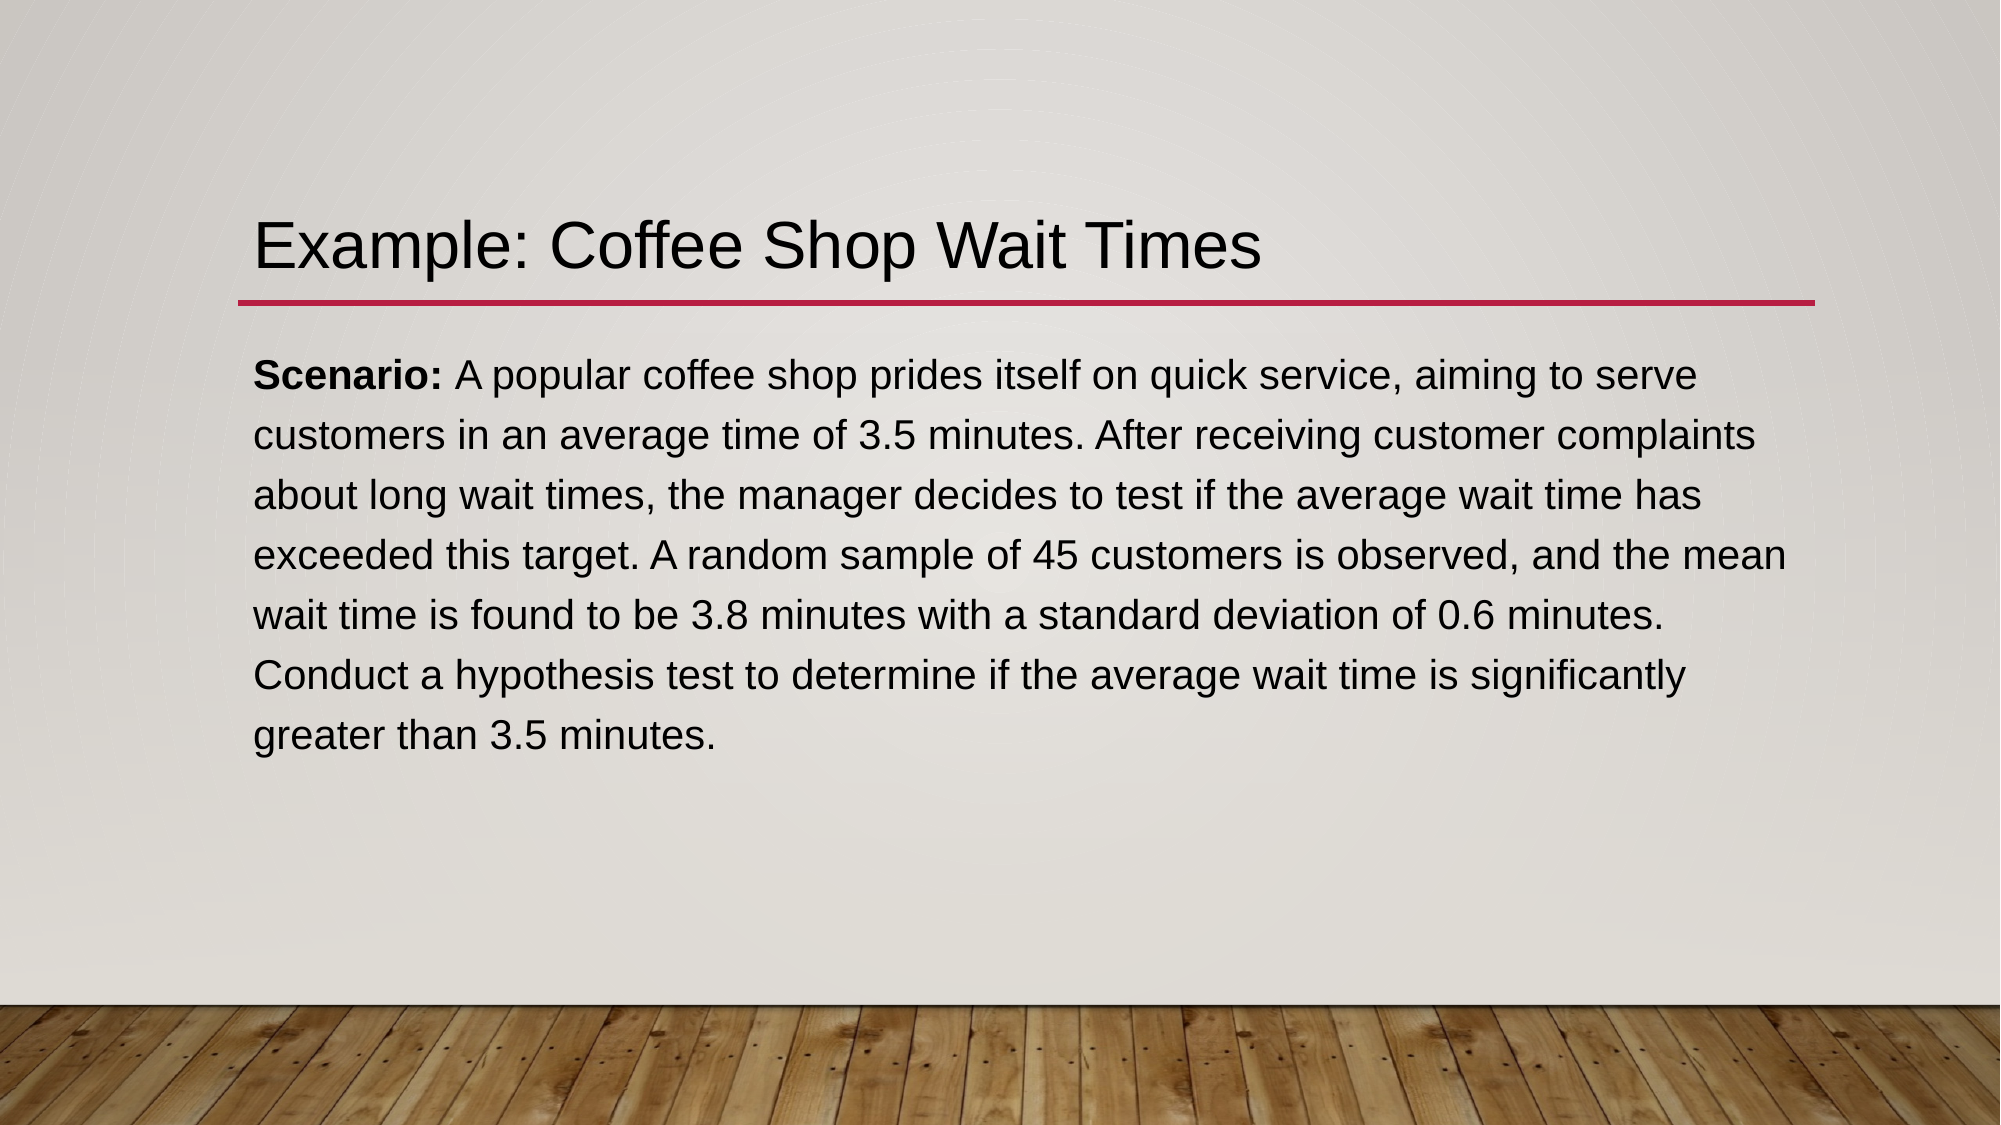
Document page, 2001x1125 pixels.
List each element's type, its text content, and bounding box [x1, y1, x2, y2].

list Scenario: A popular coffee shop prides itself on quick service, aiming to serve customers in an average time of 3.5 minutes. After receiving customer complaints about long wait times, the manager decides to test if the average wait time has exceeded this target. A random sample of 45 customers is observed, and the mean wait time is found to be 3.8 minutes with a standard deviation of 0.6 minutes. Conduct a hypothesis test to determine if the average wait time is significantly greater than 3.5 minutes. [238, 330, 1814, 897]
picture [0, 1005, 2000, 1125]
title Example: Coffee Shop Wait Times [238, 131, 1814, 305]
